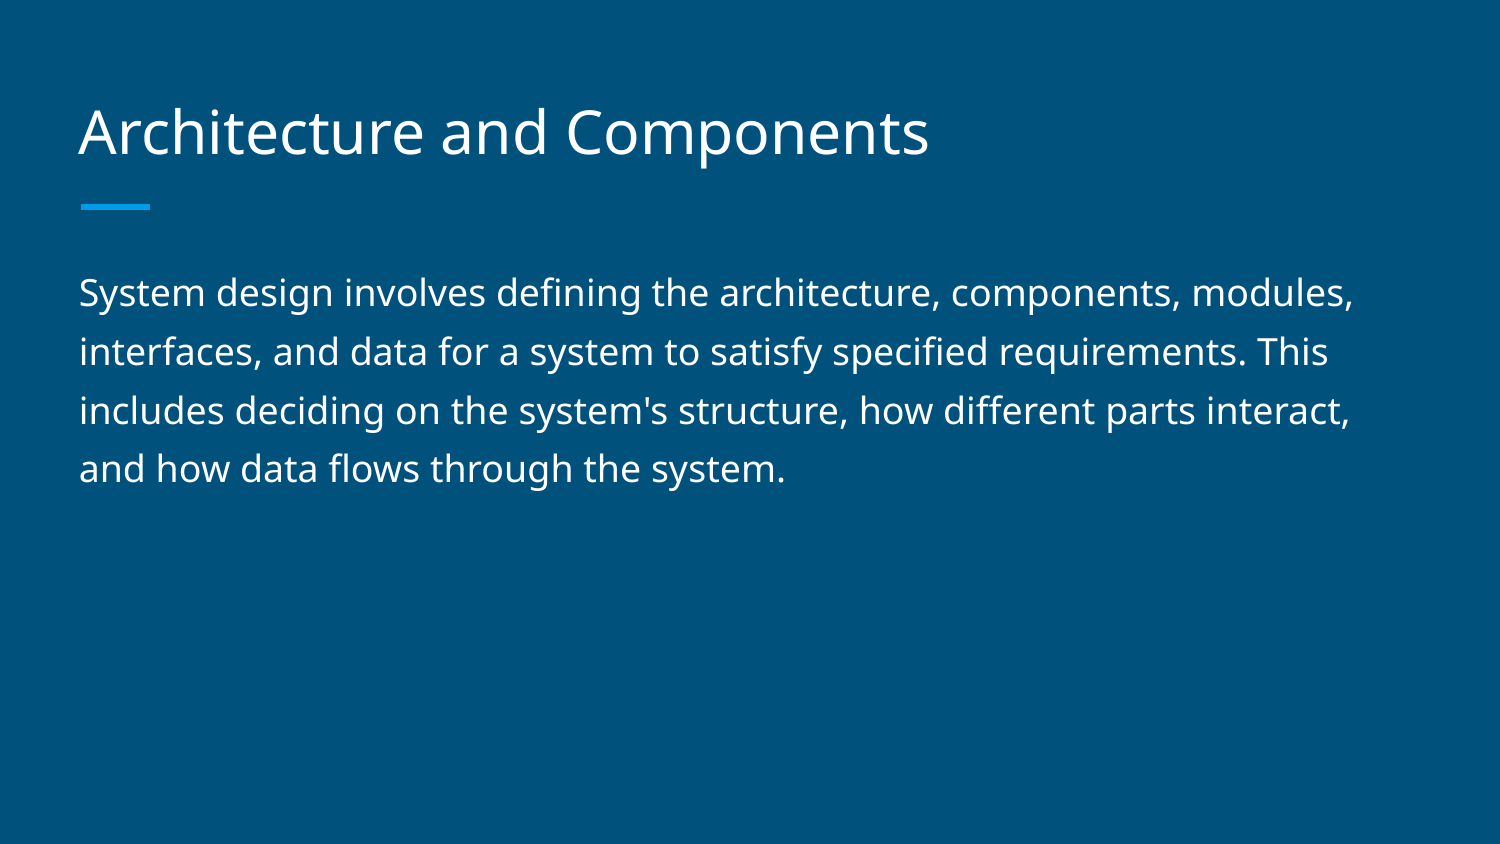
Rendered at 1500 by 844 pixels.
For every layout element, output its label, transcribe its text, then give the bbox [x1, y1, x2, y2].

list System design involves defining the architecture, components, modules, interfaces, and data for a system to satisfy specified requirements. This includes deciding on the system's structure, how different parts interact, and how data flows through the system. [63, 244, 1437, 750]
title Architecture and Components [63, 75, 1437, 188]
